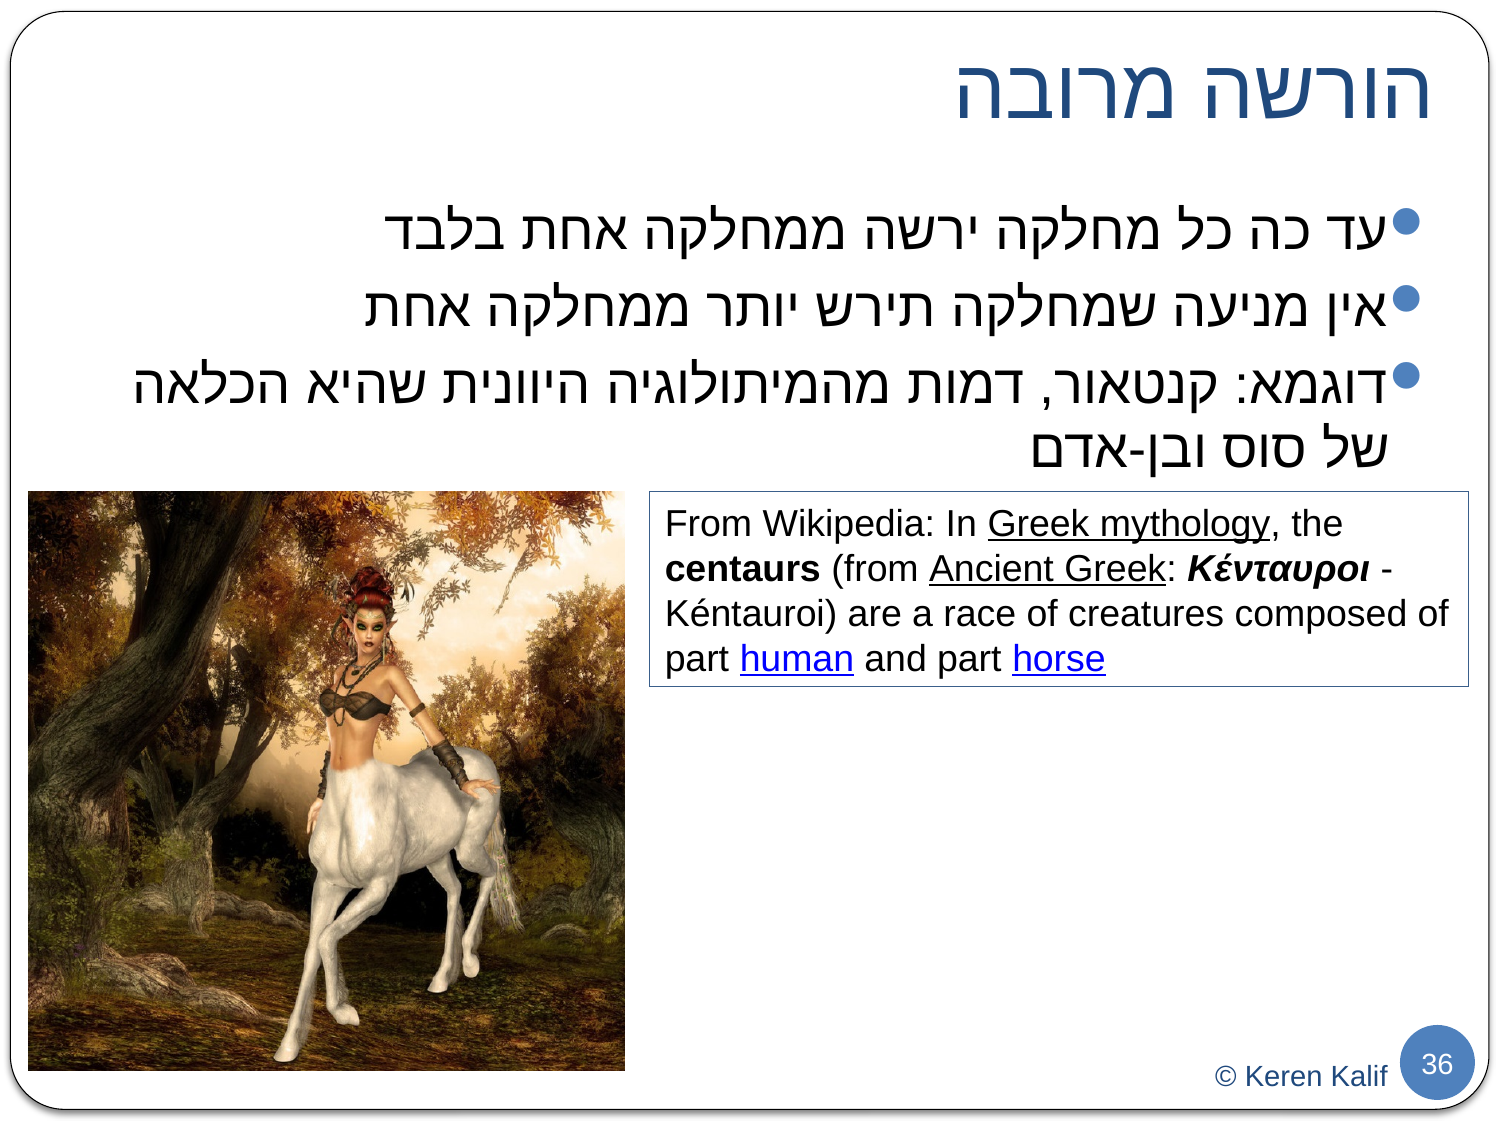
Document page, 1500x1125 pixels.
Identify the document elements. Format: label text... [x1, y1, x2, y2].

text_box From Wikipedia: In Greek mythology, the centaurs (from Ancient Greek: Κένταυροι - Kéntauroi) are a race of creatures composed of part human and part horse [649, 491, 1469, 687]
list עד כה כל מחלקה ירשה ממחלקה אחת בלבד אין מניעה שמחלקה תירש יותר ממחלקה אחת דוגמא: קנטאור, דמות מהמיתולוגיה היוונית שהיא הכלאה של סוס ובן-אדם [49, 187, 1451, 1038]
title הורשה מרובה [49, 0, 1451, 151]
picture [27, 491, 626, 1071]
footer © Keren Kalif [1200, 1037, 1500, 1113]
slide_number 36 [1399, 1024, 1475, 1100]
